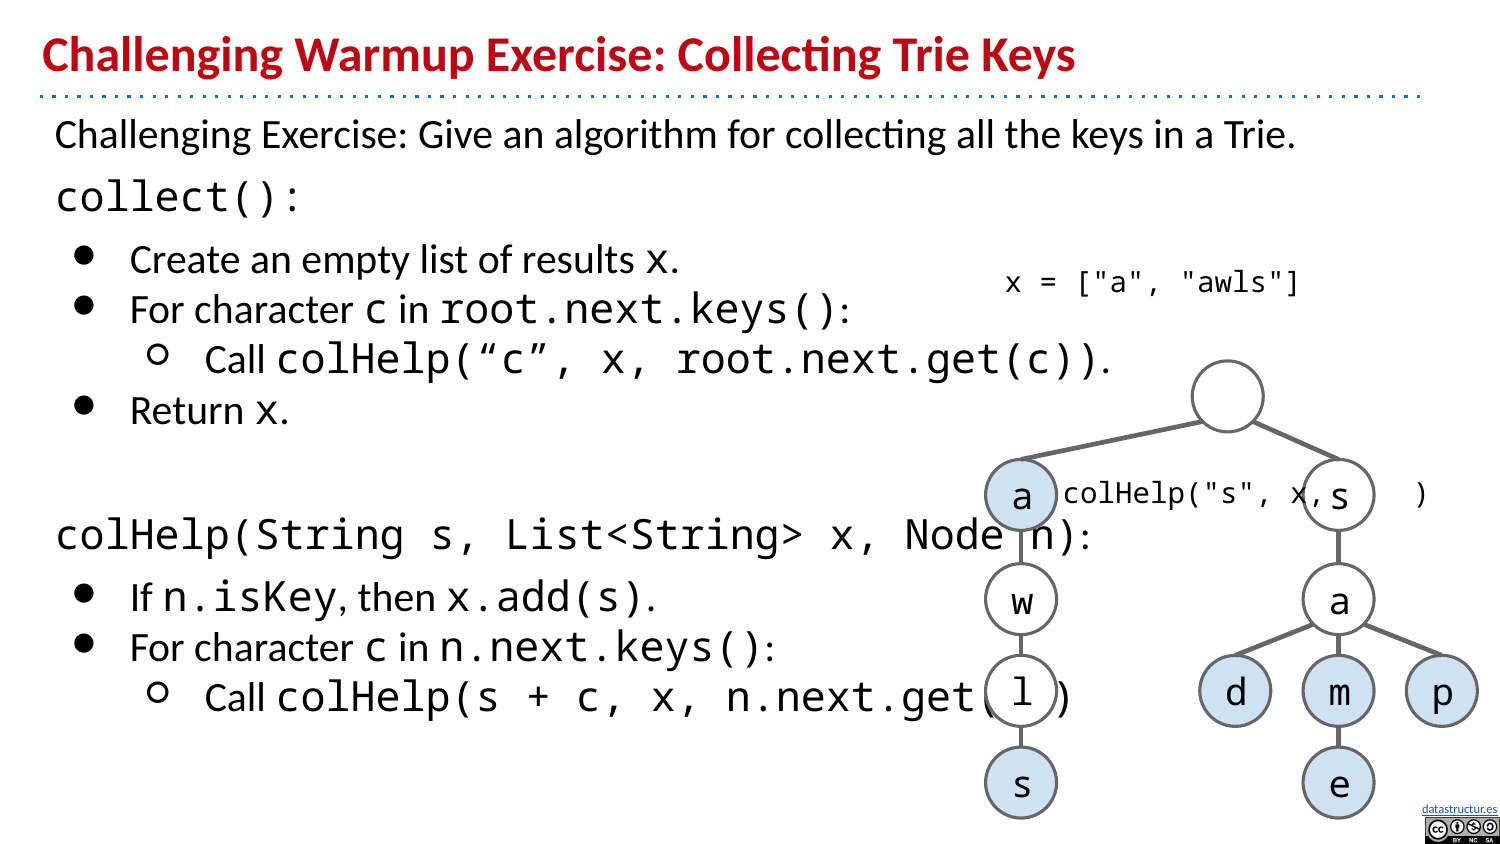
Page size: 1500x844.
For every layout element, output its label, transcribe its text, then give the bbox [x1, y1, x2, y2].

text_box l [985, 655, 1057, 727]
text_box m [1303, 655, 1375, 727]
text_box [1363, 623, 1442, 656]
text_box w [985, 563, 1057, 635]
text_box x = ["a", "awls"] [989, 248, 1327, 308]
text_box colHelp("s", x, ) [1047, 459, 1486, 520]
text_box s [985, 747, 1057, 819]
text_box d [1199, 655, 1271, 727]
text_box a [985, 459, 1047, 531]
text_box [1020, 421, 1203, 460]
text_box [1252, 421, 1339, 460]
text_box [1235, 623, 1314, 656]
text_box s [1313, 520, 1364, 531]
text_box p [1406, 655, 1478, 727]
text_box e [1303, 747, 1375, 819]
picture [1425, 817, 1500, 844]
list Challenging Exercise: Give an algorithm for collecting all the keys in a Trie. collect(): Create an empty list of results x. For character c in root.next.keys(): Call colHelp(“c”, x, root.next.get(c)). Return x. colHelp(String s, List<String> x, Node n): If n.isKey, then x.add(s). For character c in n.next.keys(): Call colHelp(s + c, x, n.next.get(c)) [39, 92, 1468, 249]
title Challenging Warmup Exercise: Collecting Trie Keys [27, 15, 1378, 97]
text_box a [1303, 563, 1375, 635]
text_box [1192, 360, 1264, 432]
